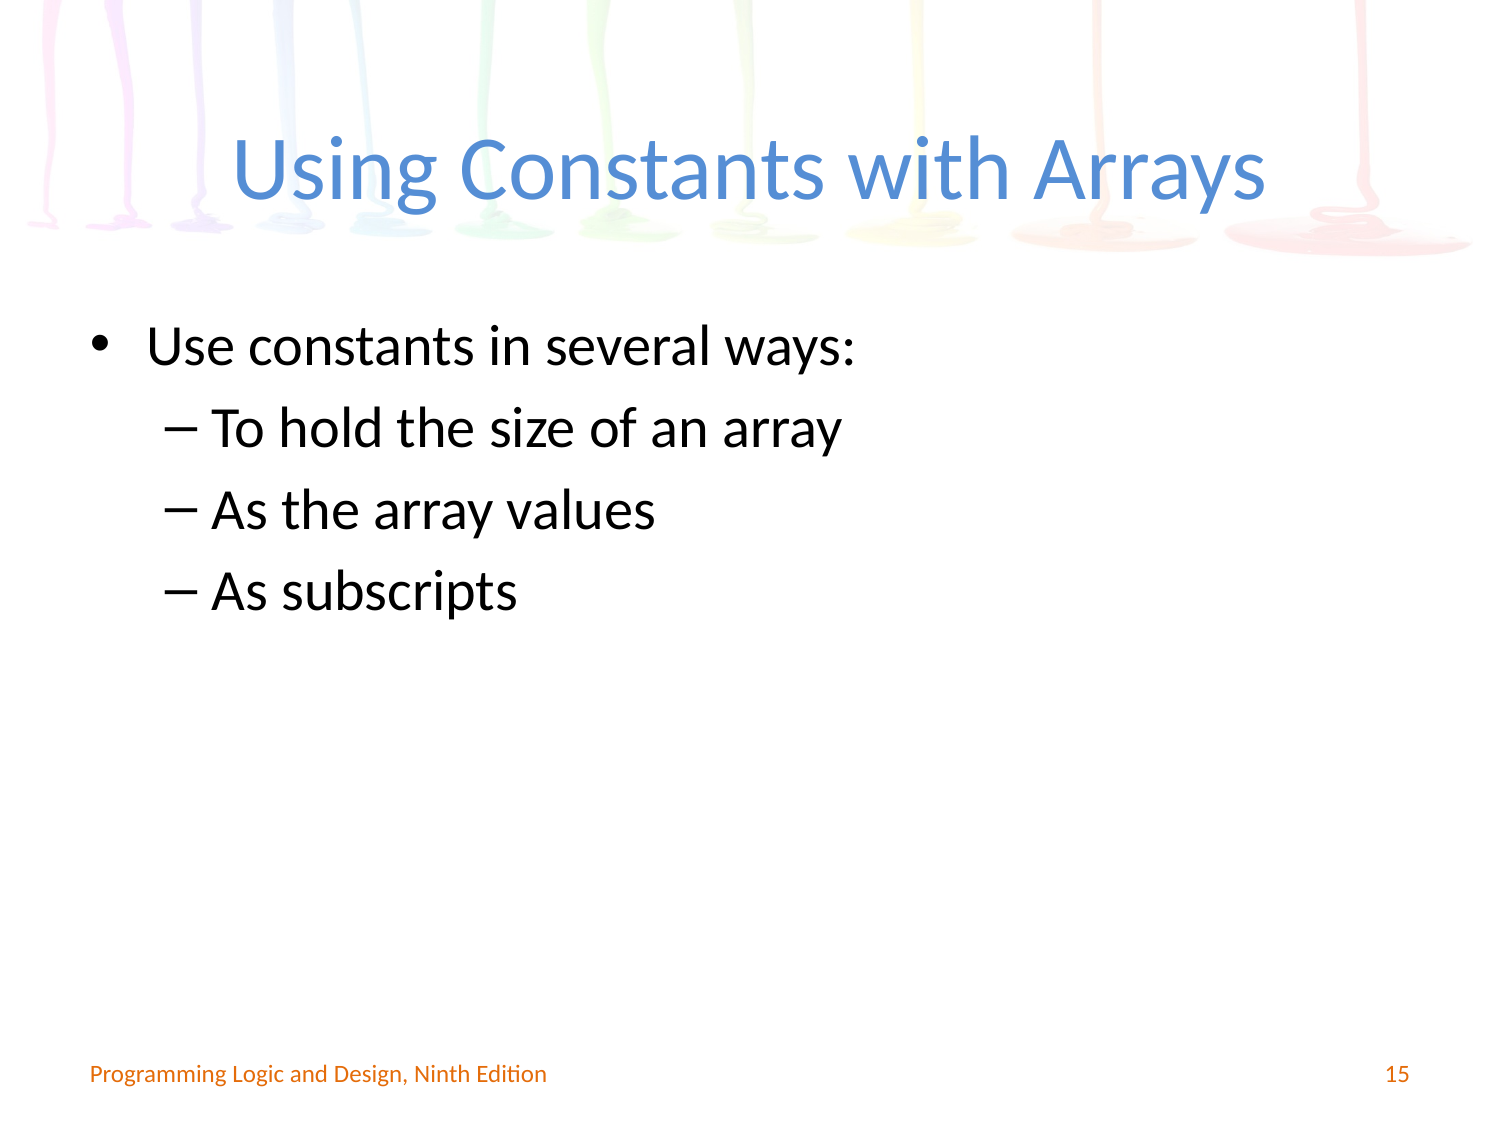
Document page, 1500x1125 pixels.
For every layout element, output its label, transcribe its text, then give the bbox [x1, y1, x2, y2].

list Use constants in several ways: To hold the size of an array As the array values As subscripts [74, 299, 1401, 1026]
title Using Constants with Arrays [87, 49, 1413, 276]
picture [0, 0, 1500, 263]
slide_number <number> [1074, 1042, 1425, 1103]
footer Programming Logic and Design, Ninth Edition [75, 1042, 988, 1103]
